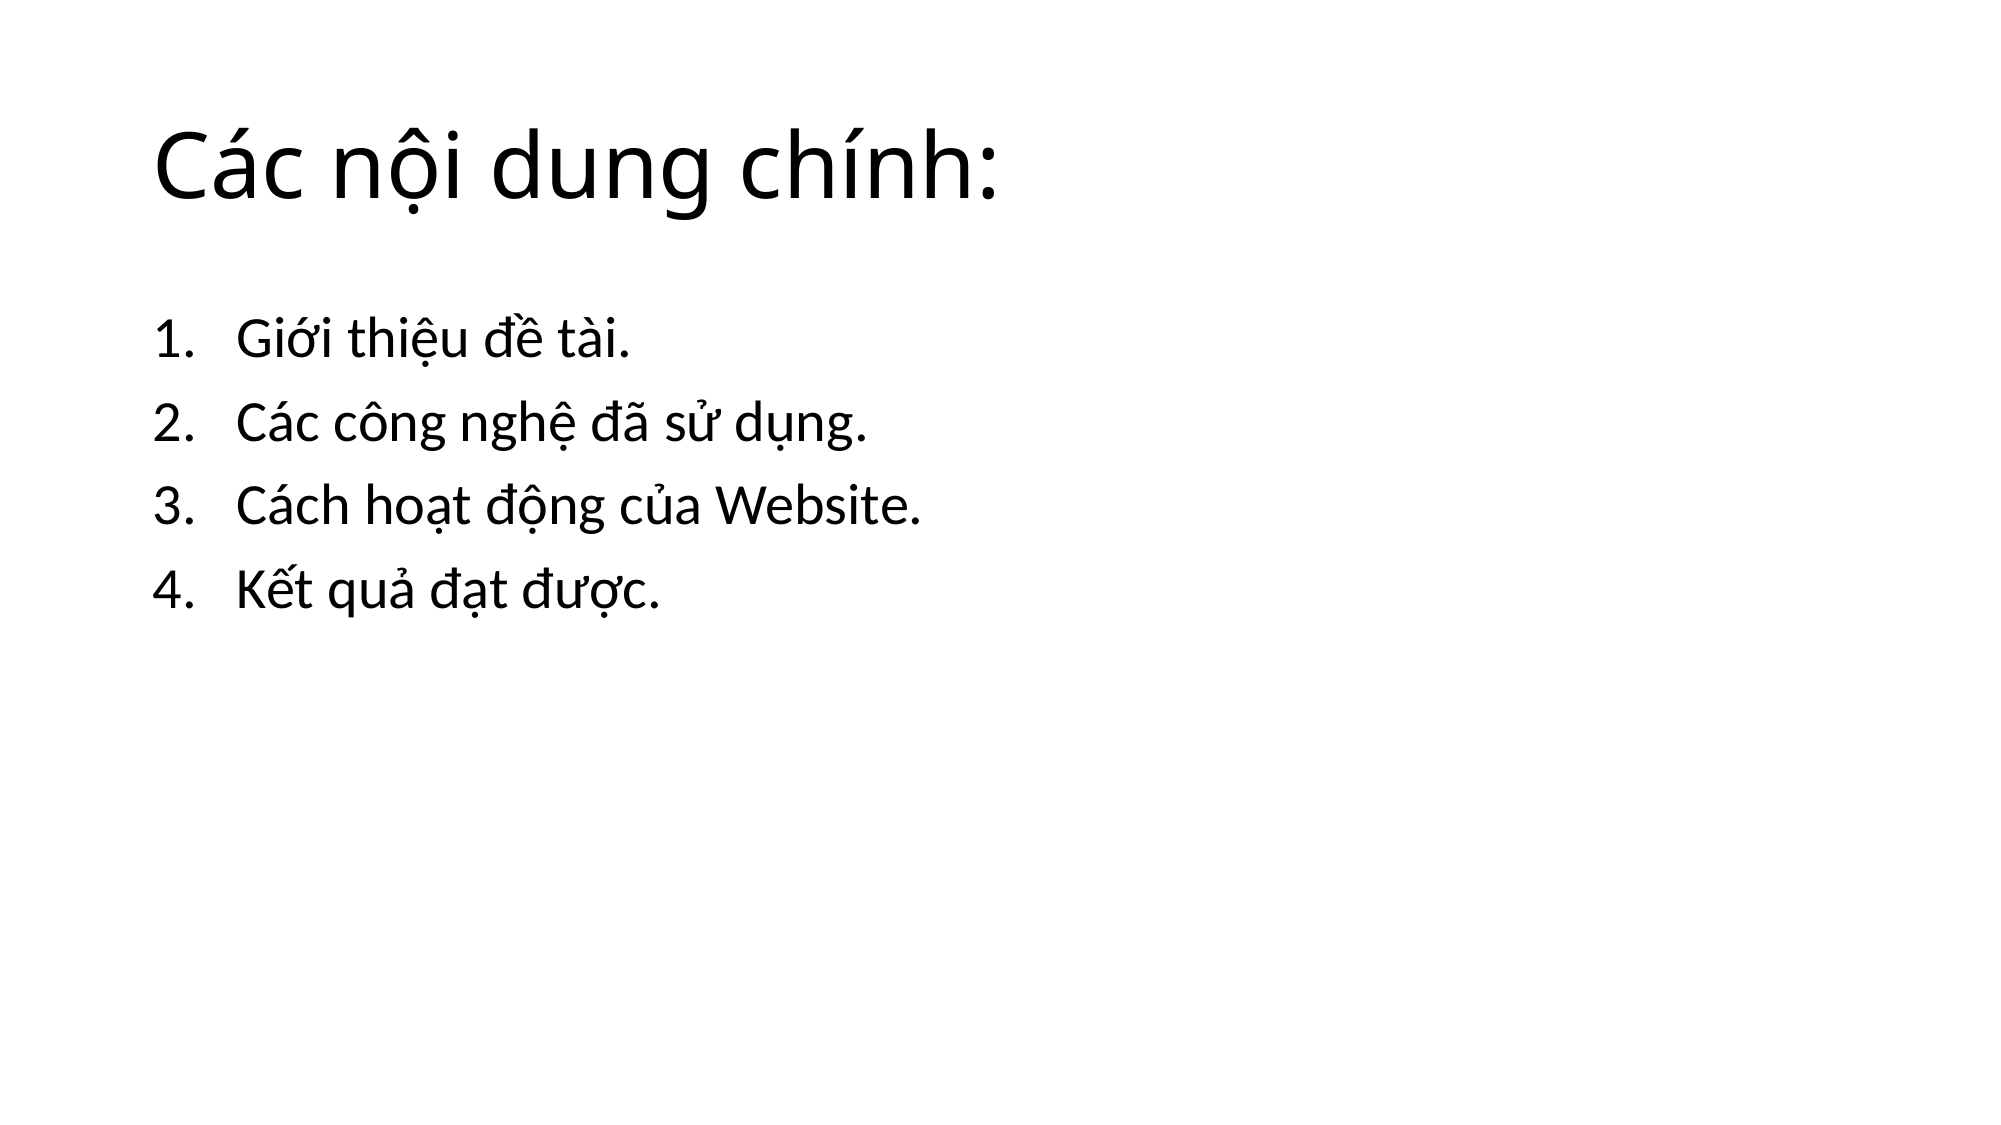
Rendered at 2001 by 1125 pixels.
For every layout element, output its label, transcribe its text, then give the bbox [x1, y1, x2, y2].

list Giới thiệu đề tài. Các công nghệ đã sử dụng. Cách hoạt động của Website. Kết quả đạt được. [137, 299, 1863, 1014]
title Các nội dung chính: [137, 59, 1863, 278]
